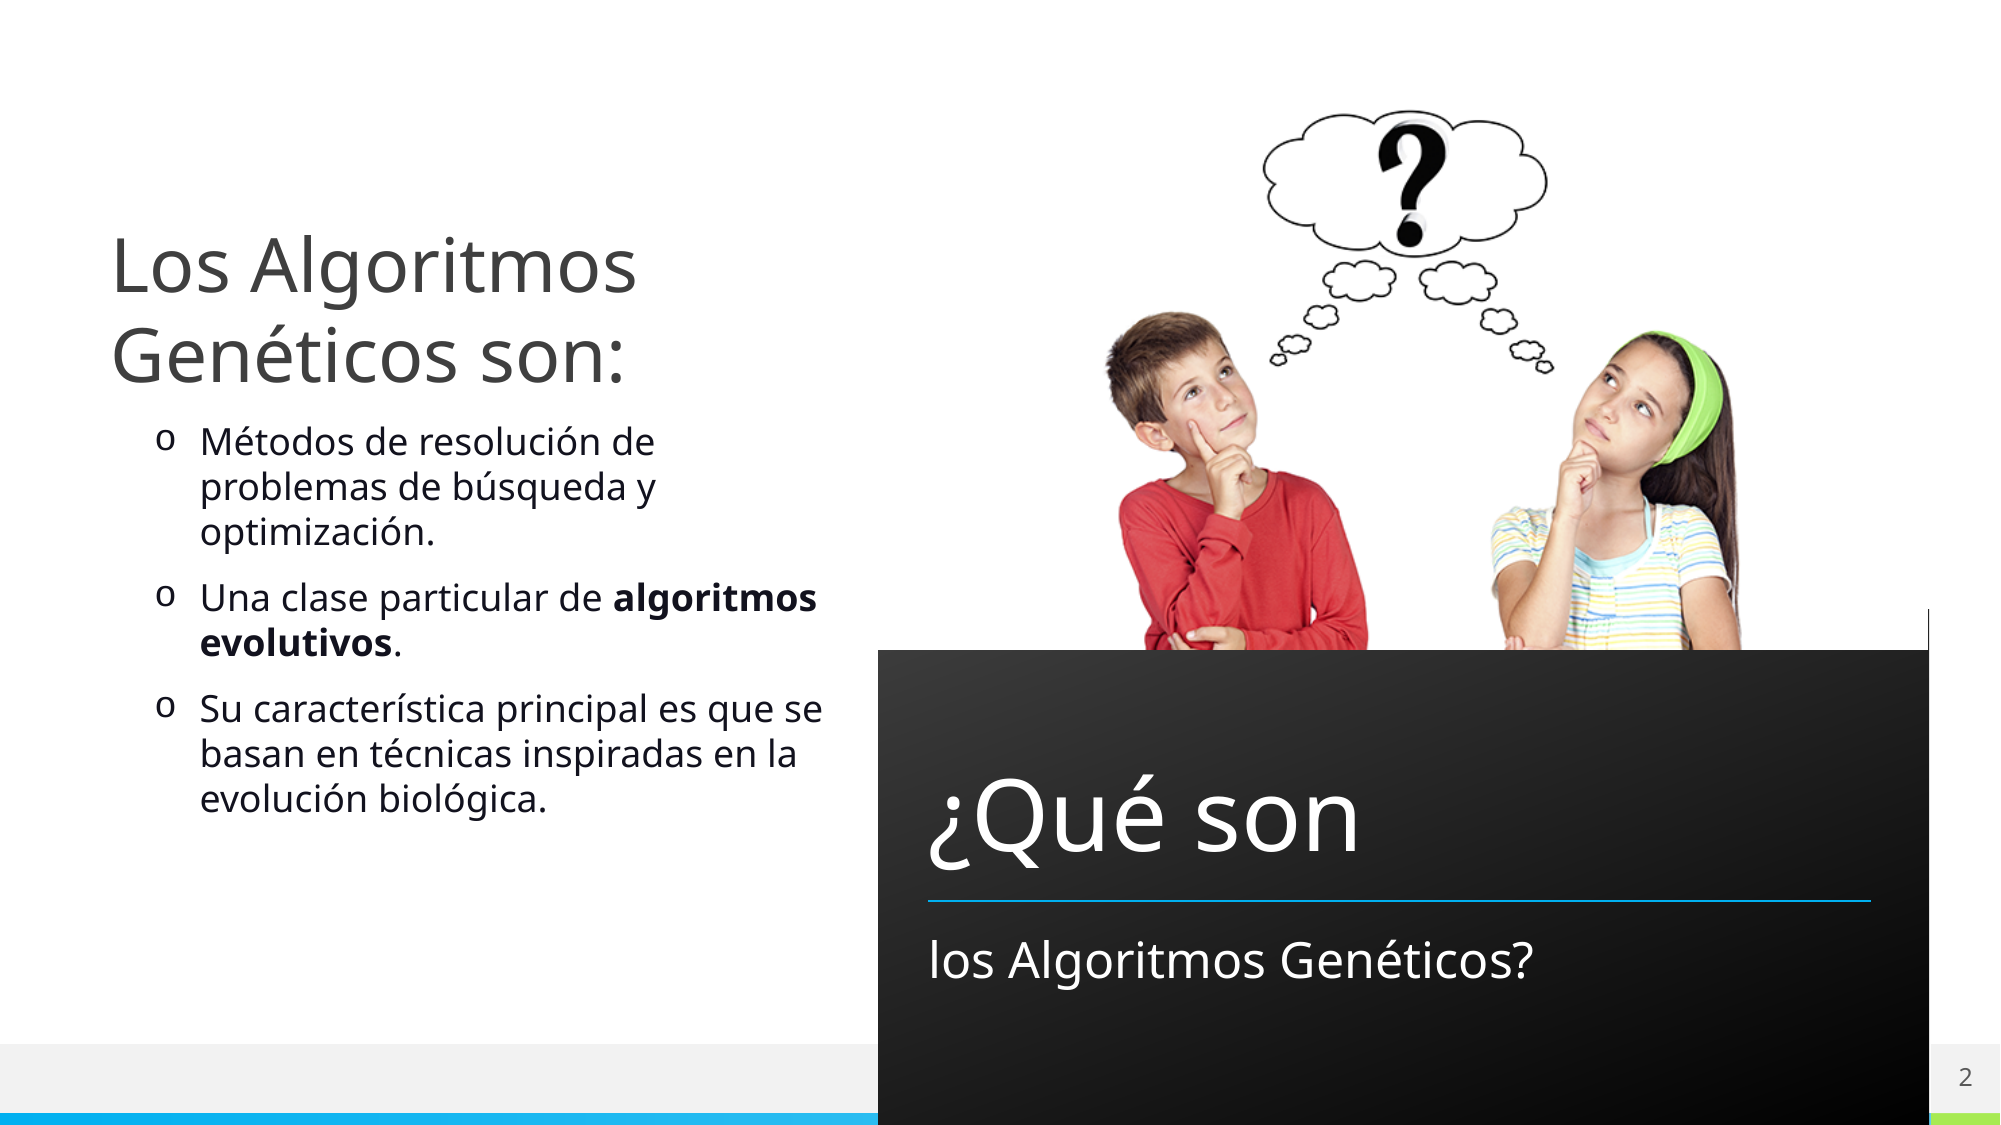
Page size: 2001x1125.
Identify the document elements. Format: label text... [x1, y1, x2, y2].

list los Algoritmos Genéticos? [928, 928, 1698, 1112]
picture [876, 96, 1928, 650]
title ¿Qué son [928, 658, 1872, 874]
list Los Algoritmos Genéticos son: Métodos de resolución de problemas de búsqueda y optimización. Una clase particular de algoritmos evolutivos. Su característica principal es que se basan en técnicas inspiradas en la evolución biológica. [110, 217, 835, 779]
slide_number ‹#› [1931, 1044, 2000, 1114]
